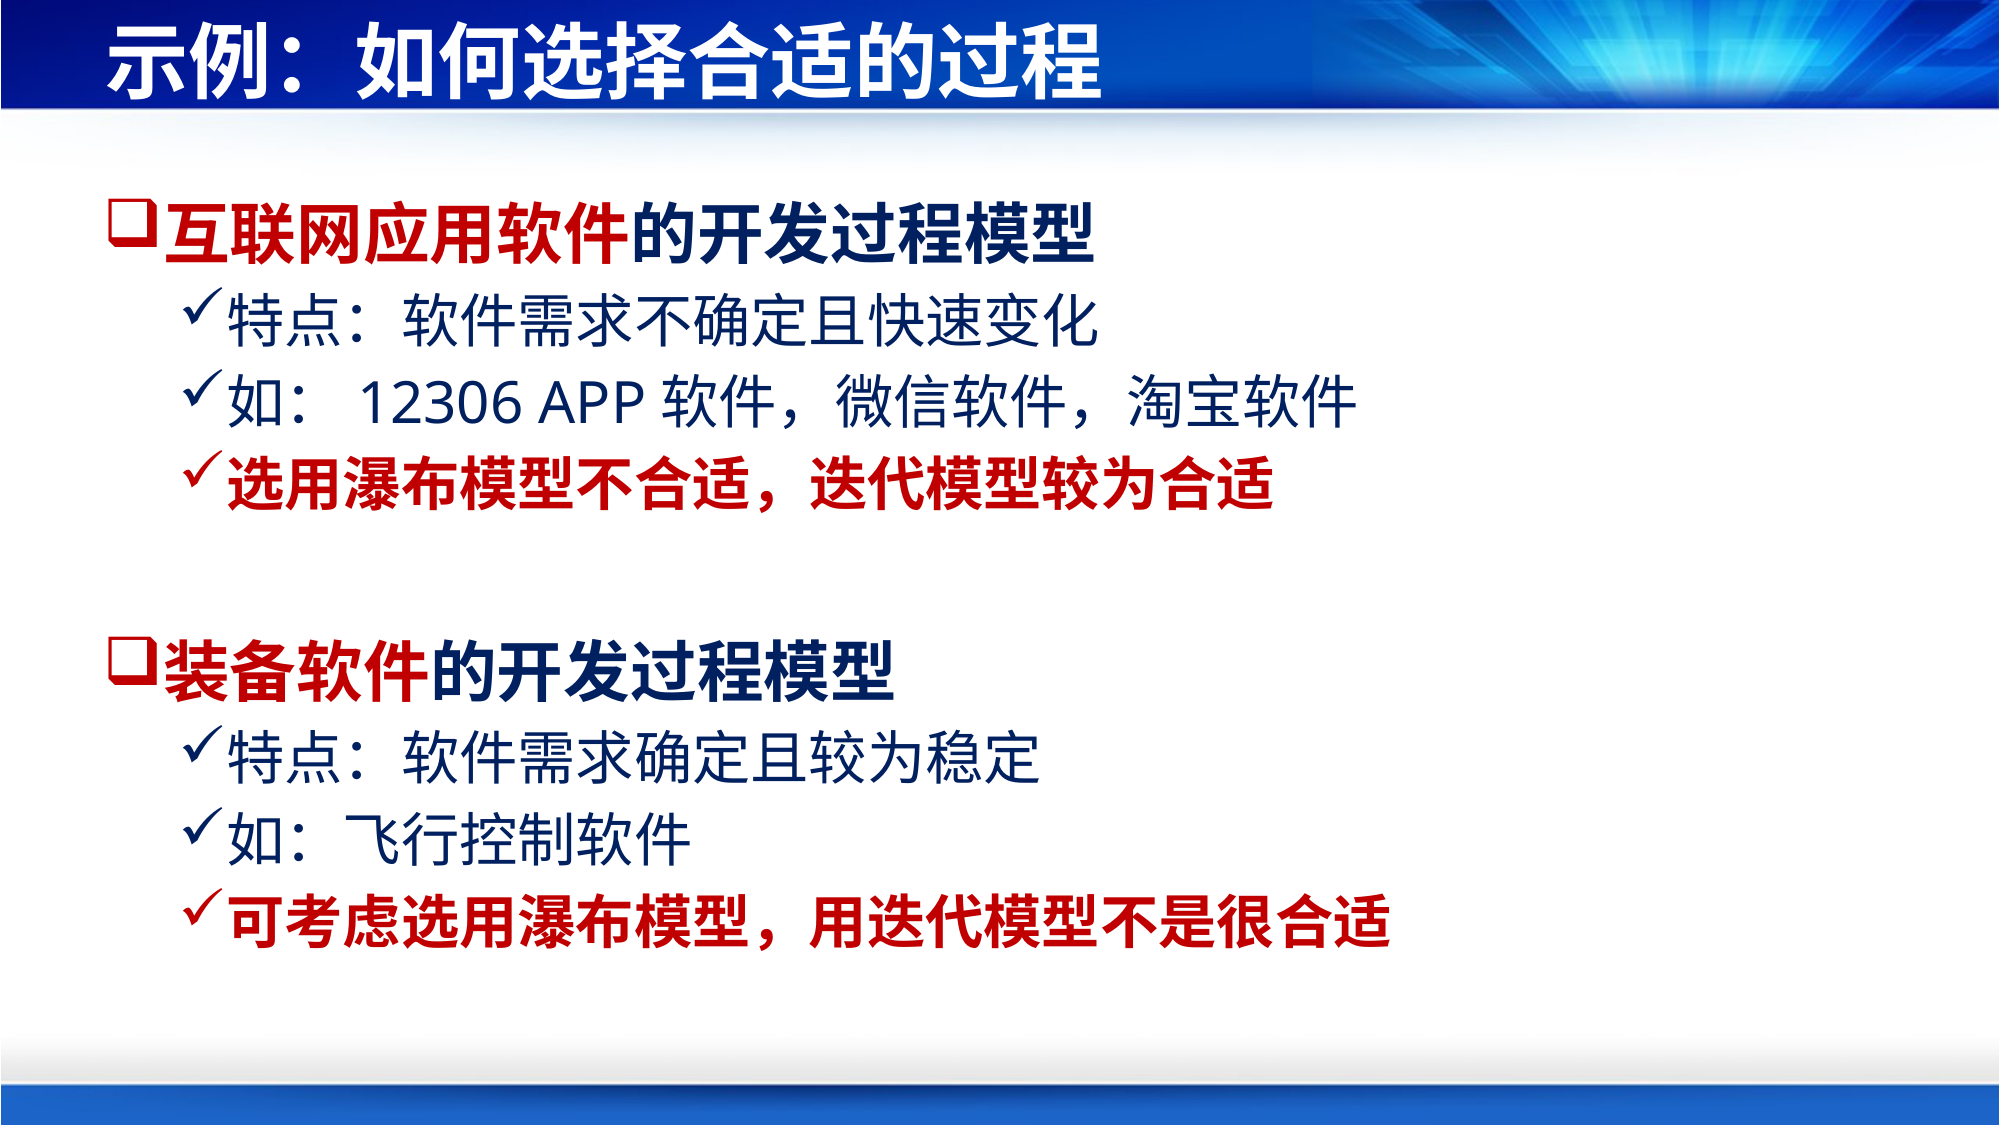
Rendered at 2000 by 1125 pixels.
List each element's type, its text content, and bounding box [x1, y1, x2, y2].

list 互联网应用软件的开发过程模型 特点：软件需求不确定且快速变化 如：12306 APP软件，微信软件，淘宝软件 选用瀑布模型不合适，迭代模型较为合适 装备软件的开发过程模型 特点：软件需求确定且较为稳定 如：飞行控制软件 可考虑选用瀑布模型，用迭代模型不是很合适 [88, 184, 1880, 1012]
title 示例：如何选择合适的过程 [90, 1, 1880, 118]
picture [1, 0, 1999, 1125]
